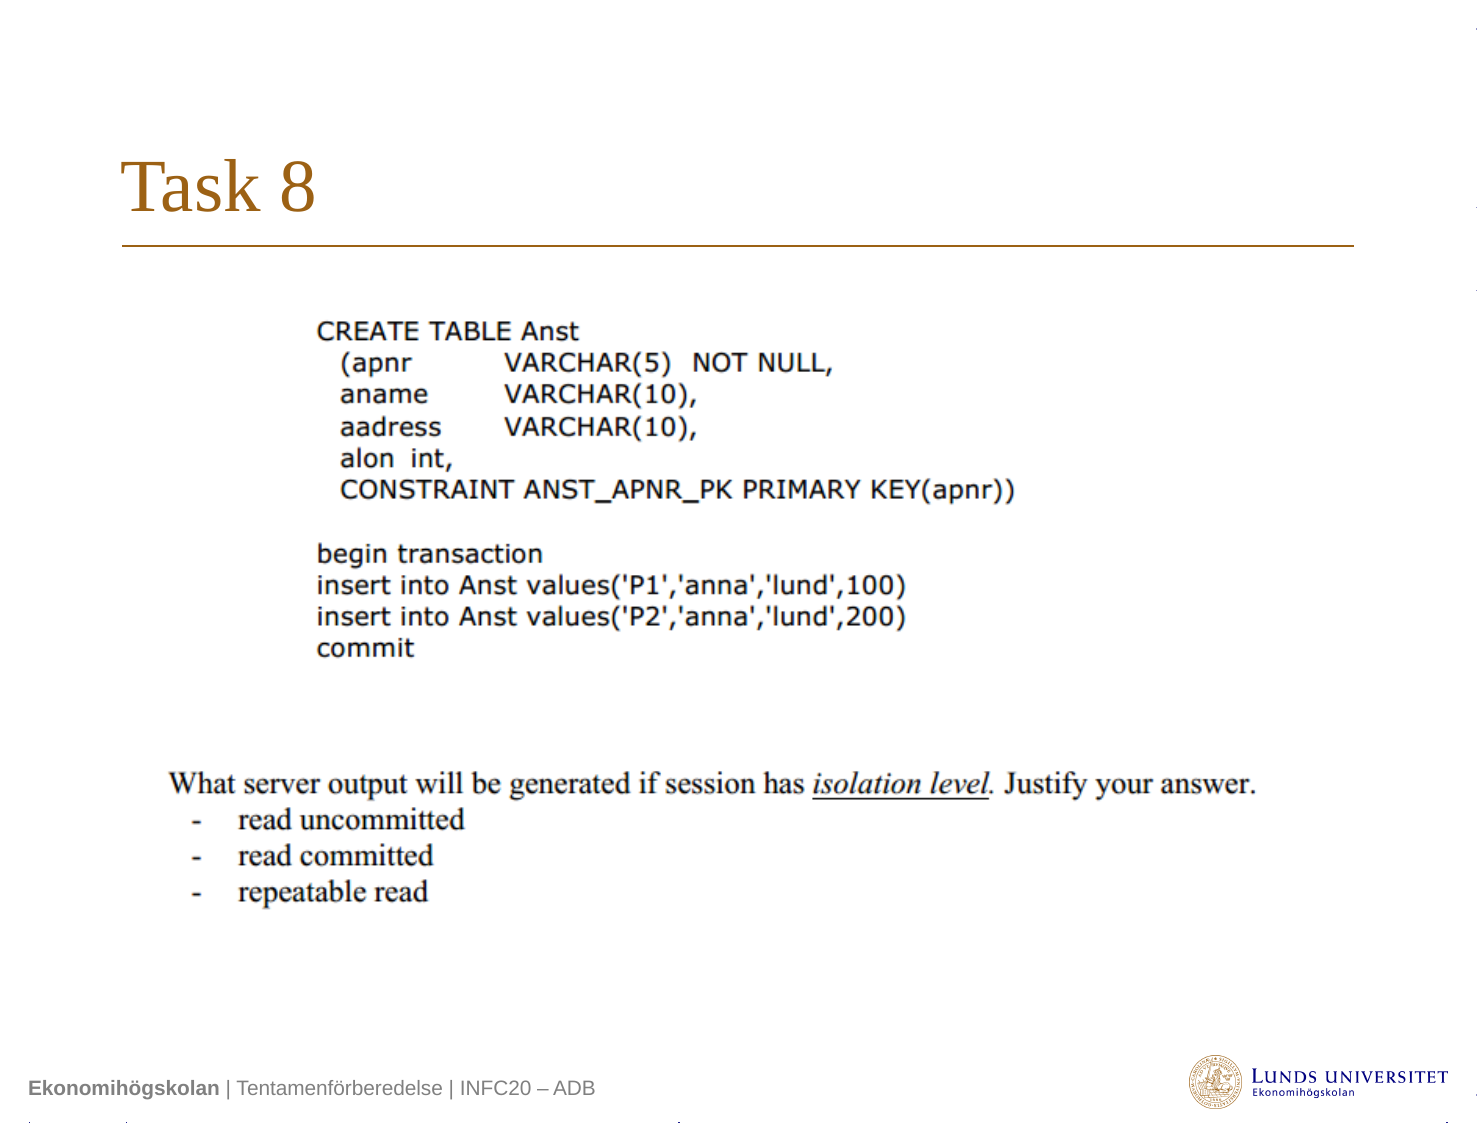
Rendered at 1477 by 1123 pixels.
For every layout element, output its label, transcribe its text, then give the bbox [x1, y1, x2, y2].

picture [1189, 1055, 1448, 1109]
picture [142, 748, 1292, 988]
title Task 8 [105, 46, 1354, 234]
picture [285, 292, 1051, 690]
